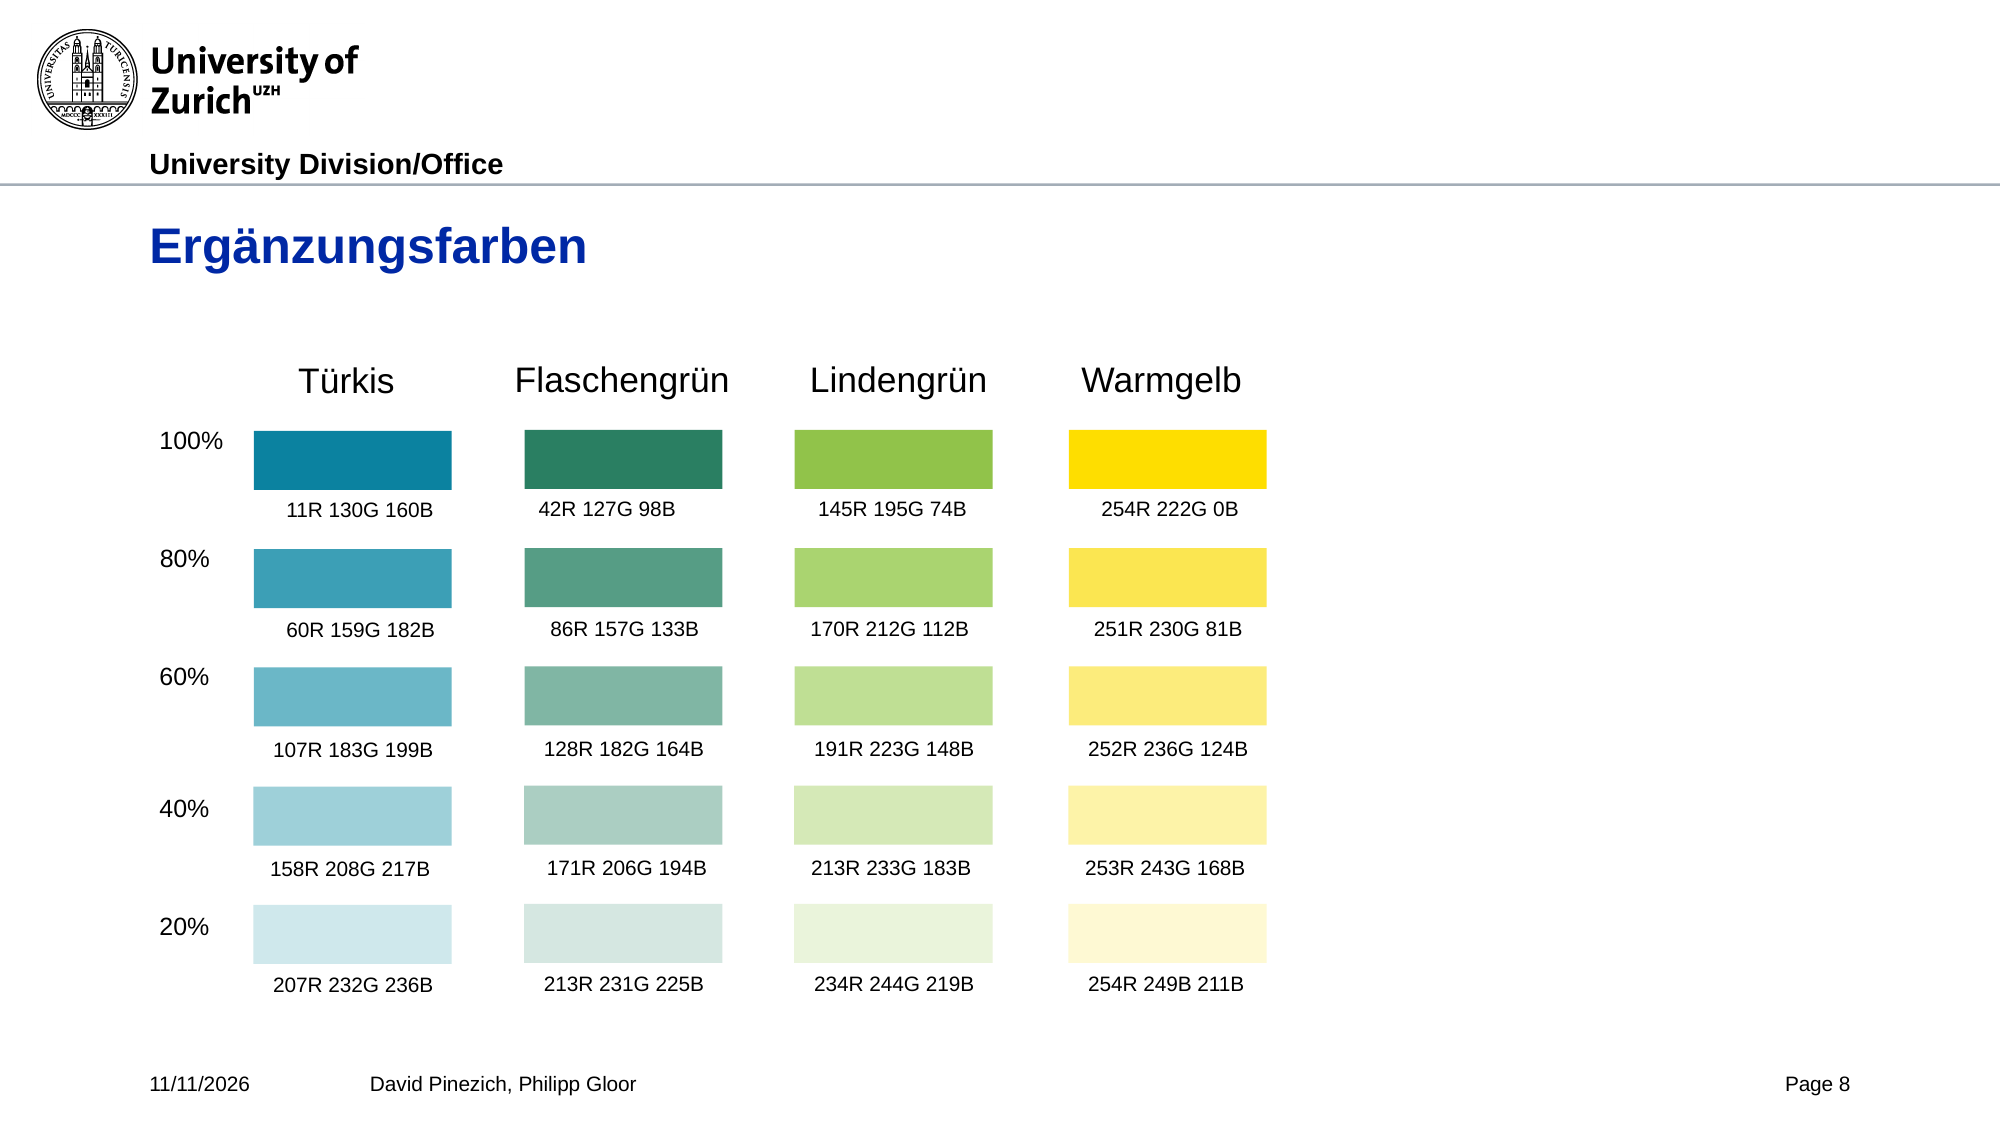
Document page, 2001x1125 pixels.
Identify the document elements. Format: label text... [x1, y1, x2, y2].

text_box 252R 236G 124B [1073, 728, 1264, 768]
text_box [524, 666, 723, 726]
text_box [1068, 785, 1267, 845]
text_box Türkis [283, 350, 410, 408]
text_box 234R 244G 219B [799, 963, 989, 1003]
text_box 40% [144, 785, 225, 830]
text_box Lindengrün [795, 349, 1003, 407]
text_box 60% [144, 653, 225, 699]
text_box 100% [144, 417, 239, 462]
text_box [253, 904, 452, 964]
text_box [524, 785, 723, 845]
text_box [253, 549, 452, 609]
text_box [524, 903, 723, 963]
text_box 20% [144, 903, 225, 948]
text_box [794, 666, 993, 726]
text_box Flaschengrün [499, 349, 745, 407]
text_box 86R 157G 133B [535, 608, 714, 649]
picture [31, 23, 365, 136]
text_box [253, 786, 452, 846]
text_box 171R 206G 194B [532, 847, 722, 888]
text_box 170R 212G 112B [795, 608, 984, 649]
text_box 254R 249B 211B [1073, 963, 1260, 1003]
text_box 158R 208G 217B [255, 848, 445, 889]
text_box 42R 127G 98B [523, 488, 691, 529]
text_box 80% [144, 535, 225, 580]
text_box 213R 231G 225B [529, 963, 719, 1003]
text_box 11R 130G 160B [271, 489, 449, 530]
text_box 253R 243G 168B [1070, 847, 1261, 888]
text_box [524, 548, 723, 608]
slide_number Page 8 [1714, 1070, 1851, 1106]
text_box 213R 233G 183B [796, 847, 986, 888]
text_box 254R 222G 0B [1086, 488, 1254, 529]
text_box 251R 230G 81B [1079, 608, 1258, 649]
text_box [524, 429, 723, 489]
text_box 107R 183G 199B [258, 729, 449, 769]
text_box [1068, 429, 1267, 489]
text_box 207R 232G 236B [258, 964, 449, 1004]
text_box Warmgelb [1066, 349, 1257, 407]
text_box 145R 195G 74B [803, 488, 982, 529]
text_box [794, 903, 993, 963]
text_box [253, 667, 452, 727]
text_box 191R 223G 148B [799, 728, 989, 768]
text_box [794, 429, 993, 489]
text_box [1068, 666, 1267, 726]
text_box [1068, 903, 1267, 963]
footer David Pinezich, Philipp Gloor [369, 1070, 1520, 1106]
text_box [794, 548, 993, 608]
text_box 60R 159G 182B [271, 609, 451, 650]
text_box [1068, 548, 1267, 608]
text_box [794, 785, 993, 845]
text_box [253, 430, 452, 490]
text_box 128R 182G 164B [529, 728, 719, 768]
title Ergänzungsfarben [149, 208, 1851, 338]
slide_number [149, 1070, 354, 1106]
